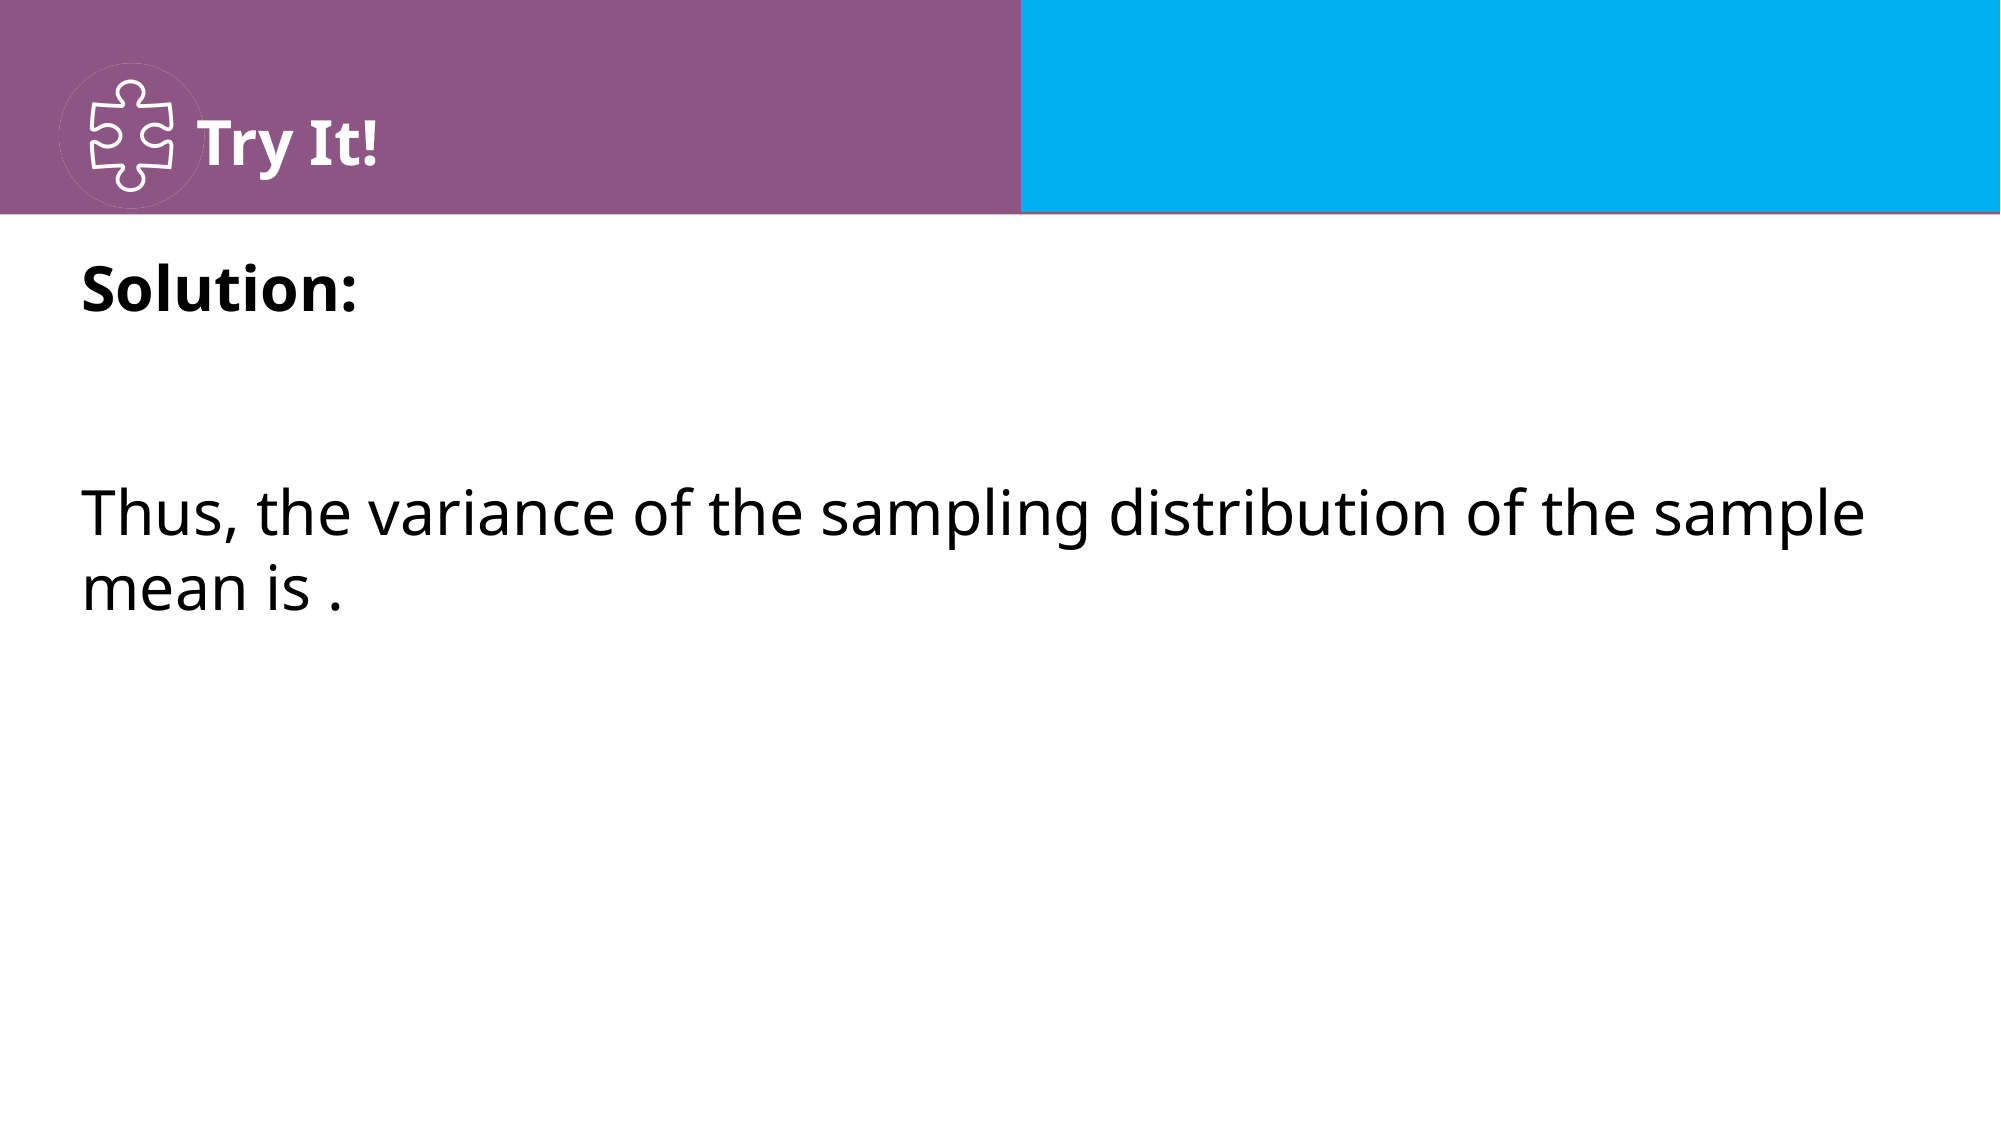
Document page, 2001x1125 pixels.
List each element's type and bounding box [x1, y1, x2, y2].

picture [50, 57, 211, 215]
text_box [1021, 0, 2000, 212]
